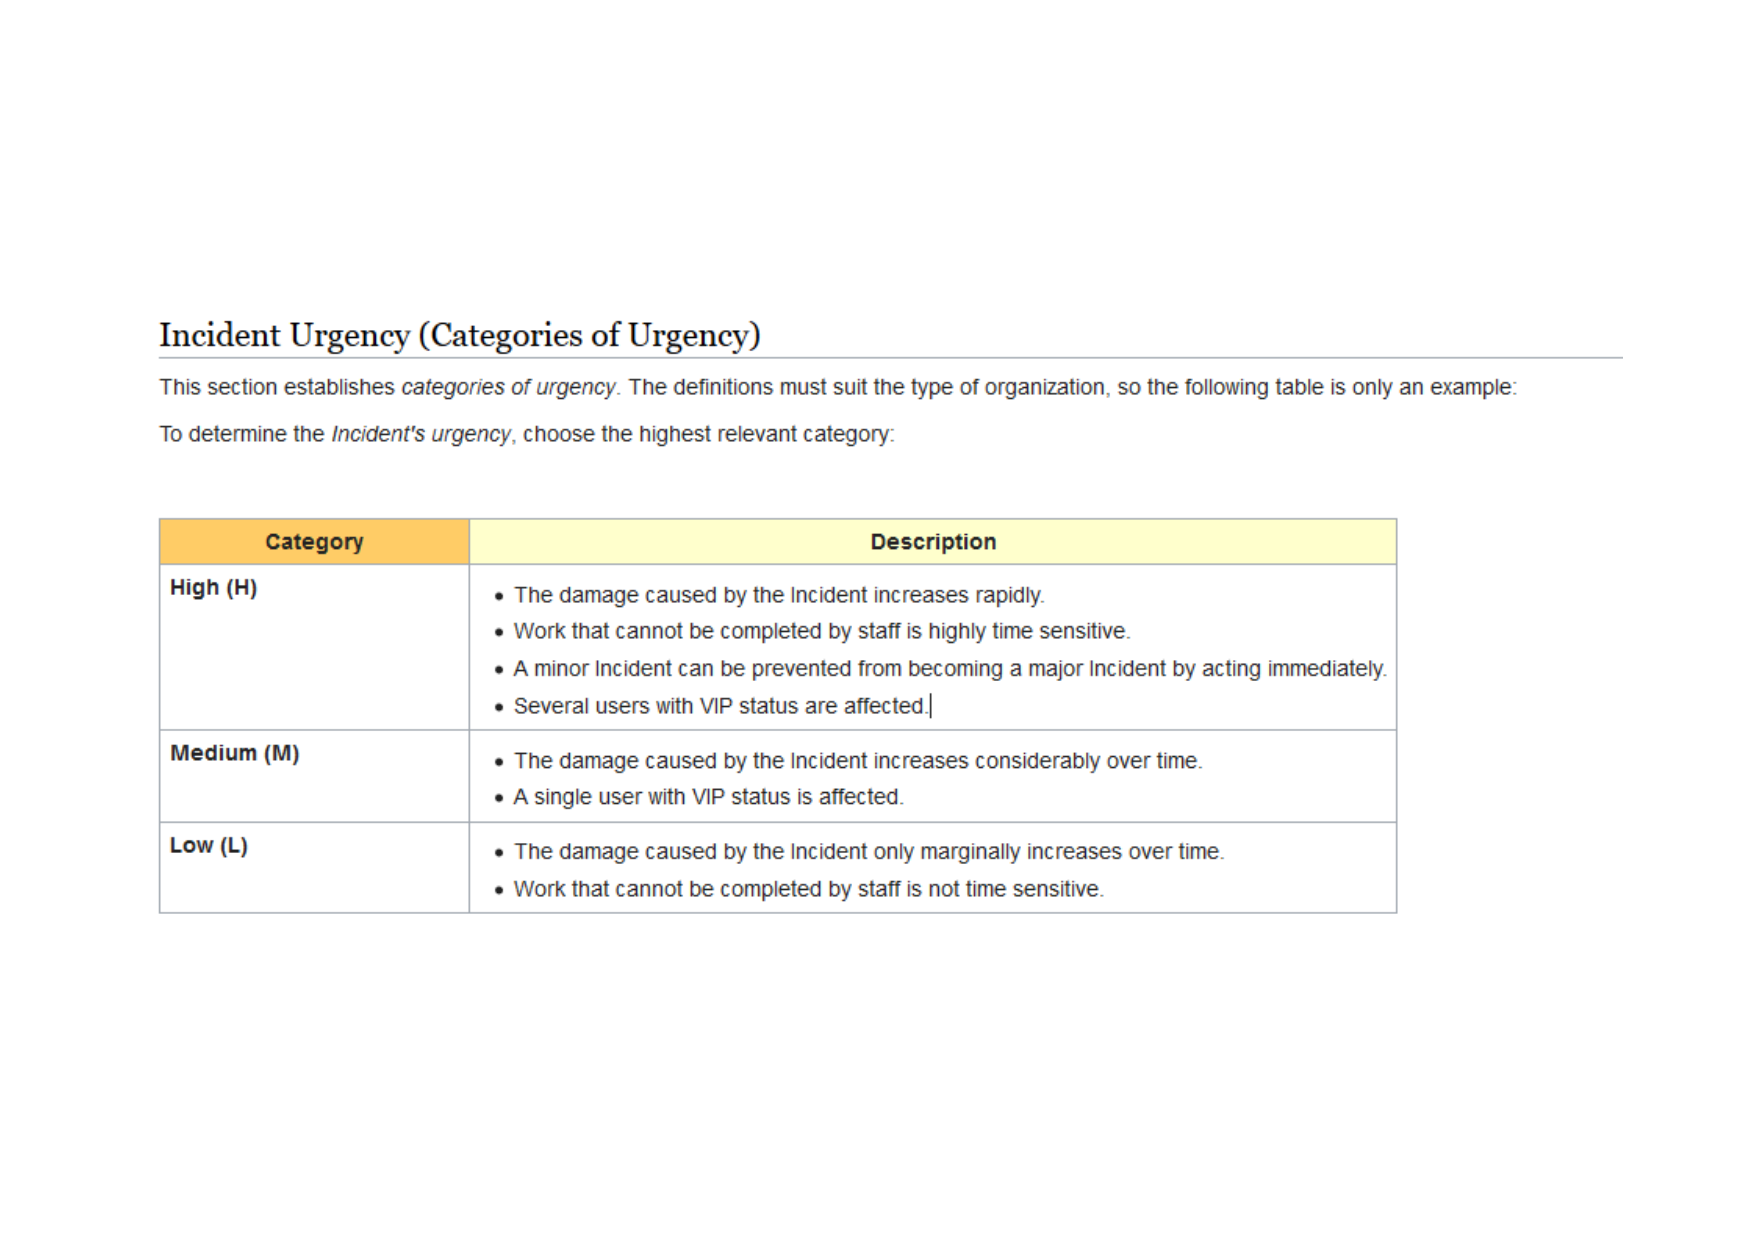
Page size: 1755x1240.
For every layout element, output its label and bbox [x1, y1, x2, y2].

picture [131, 300, 1623, 939]
